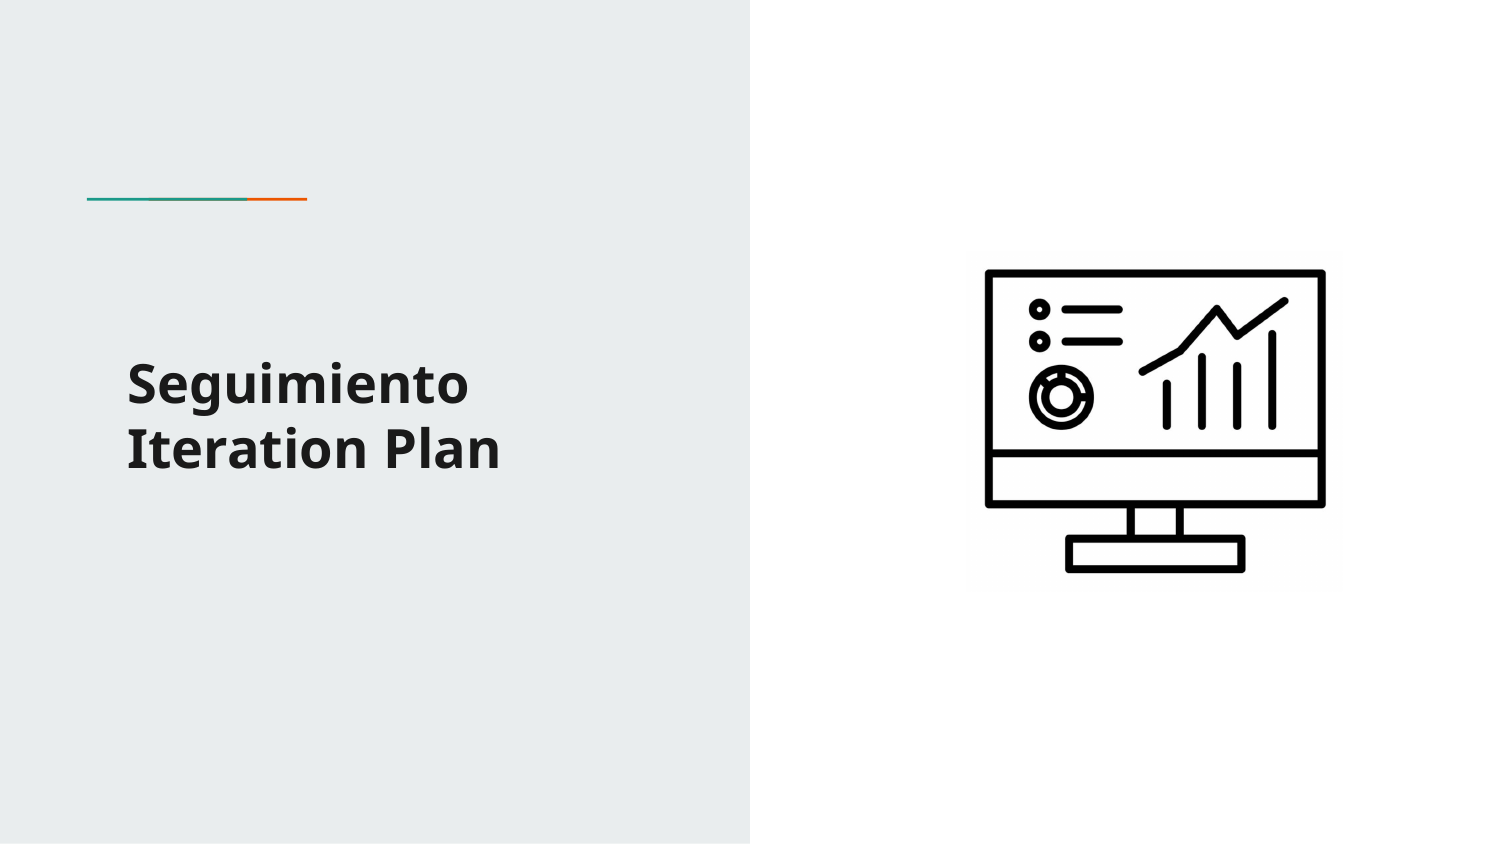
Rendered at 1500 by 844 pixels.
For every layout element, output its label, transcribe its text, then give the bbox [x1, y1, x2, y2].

title Seguimiento Iteration Plan [112, 333, 712, 611]
picture [966, 251, 1343, 593]
